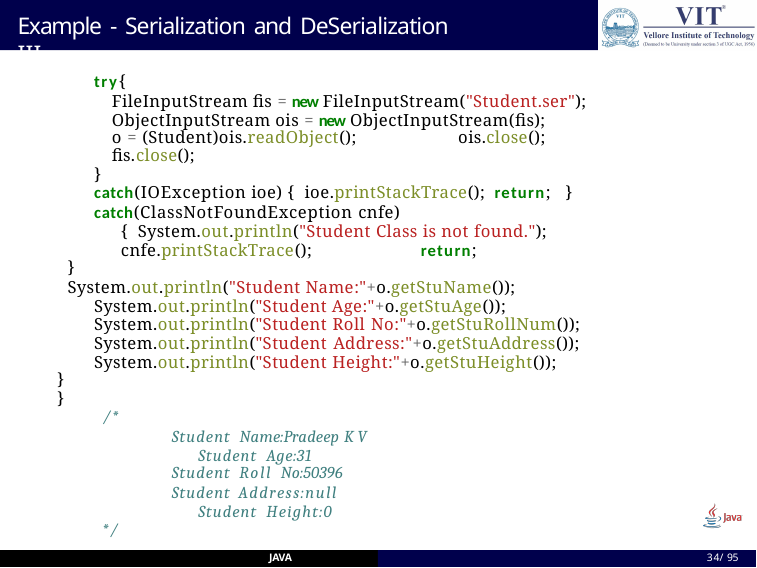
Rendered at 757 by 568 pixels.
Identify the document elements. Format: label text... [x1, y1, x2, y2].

picture [699, 502, 747, 532]
title Example - Serialization and DeSerialization III [15, 9, 458, 107]
picture [597, 0, 757, 51]
text_box try{ FileInputStream fis = new FileInputStream("Student.ser"); ObjectInputStream ois = new ObjectInputStream(fis); o = (Student)ois.readObject(); ois.close(); fis.close(); } catch(IOException ioe) { ioe.printStackTrace(); return; } catch(ClassNotFoundException cnfe) { System.out.println("Student Class is not found."); cnfe.printStackTrace(); return; } System.out.println("Student Name:"+o.getStuName()); System.out.println("Student Age:"+o.getStuAge()); System.out.println("Student Roll No:"+o.getStuRollNum()); System.out.println("Student Address:"+o.getStuAddress()); System.out.println("Student Height:"+o.getStuHeight()); } } /* Student Name:Pradeep K V Student Age:31 Student Roll No:50396 Student Address:null Student Height:0 */ [56, 69, 644, 539]
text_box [0, 549, 757, 568]
